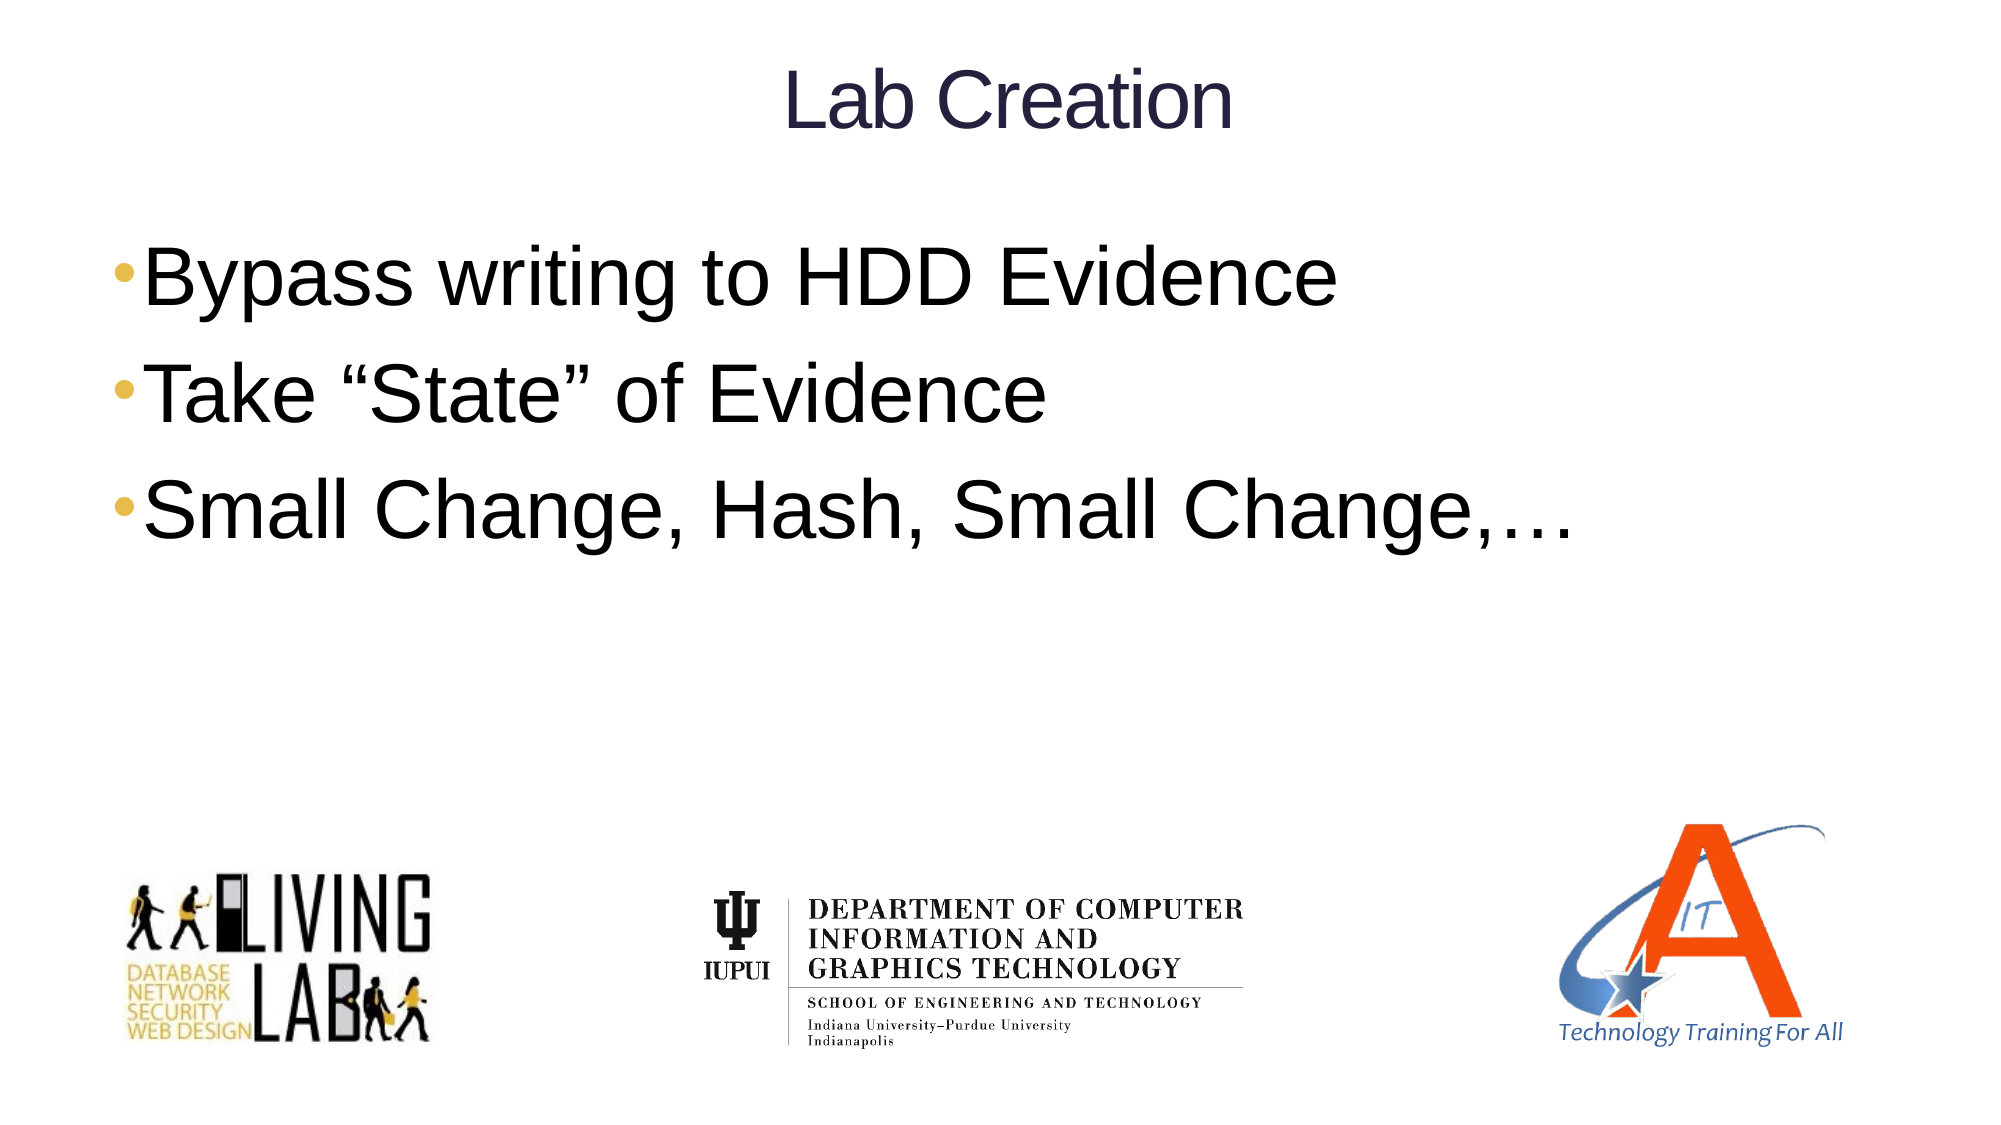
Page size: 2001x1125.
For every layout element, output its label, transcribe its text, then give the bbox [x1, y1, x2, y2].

title Lab Creation [384, 14, 1633, 177]
list Bypass writing to HDD Evidence Take “State” of Evidence Small Change, Hash, Small Change,… [97, 214, 1897, 1087]
